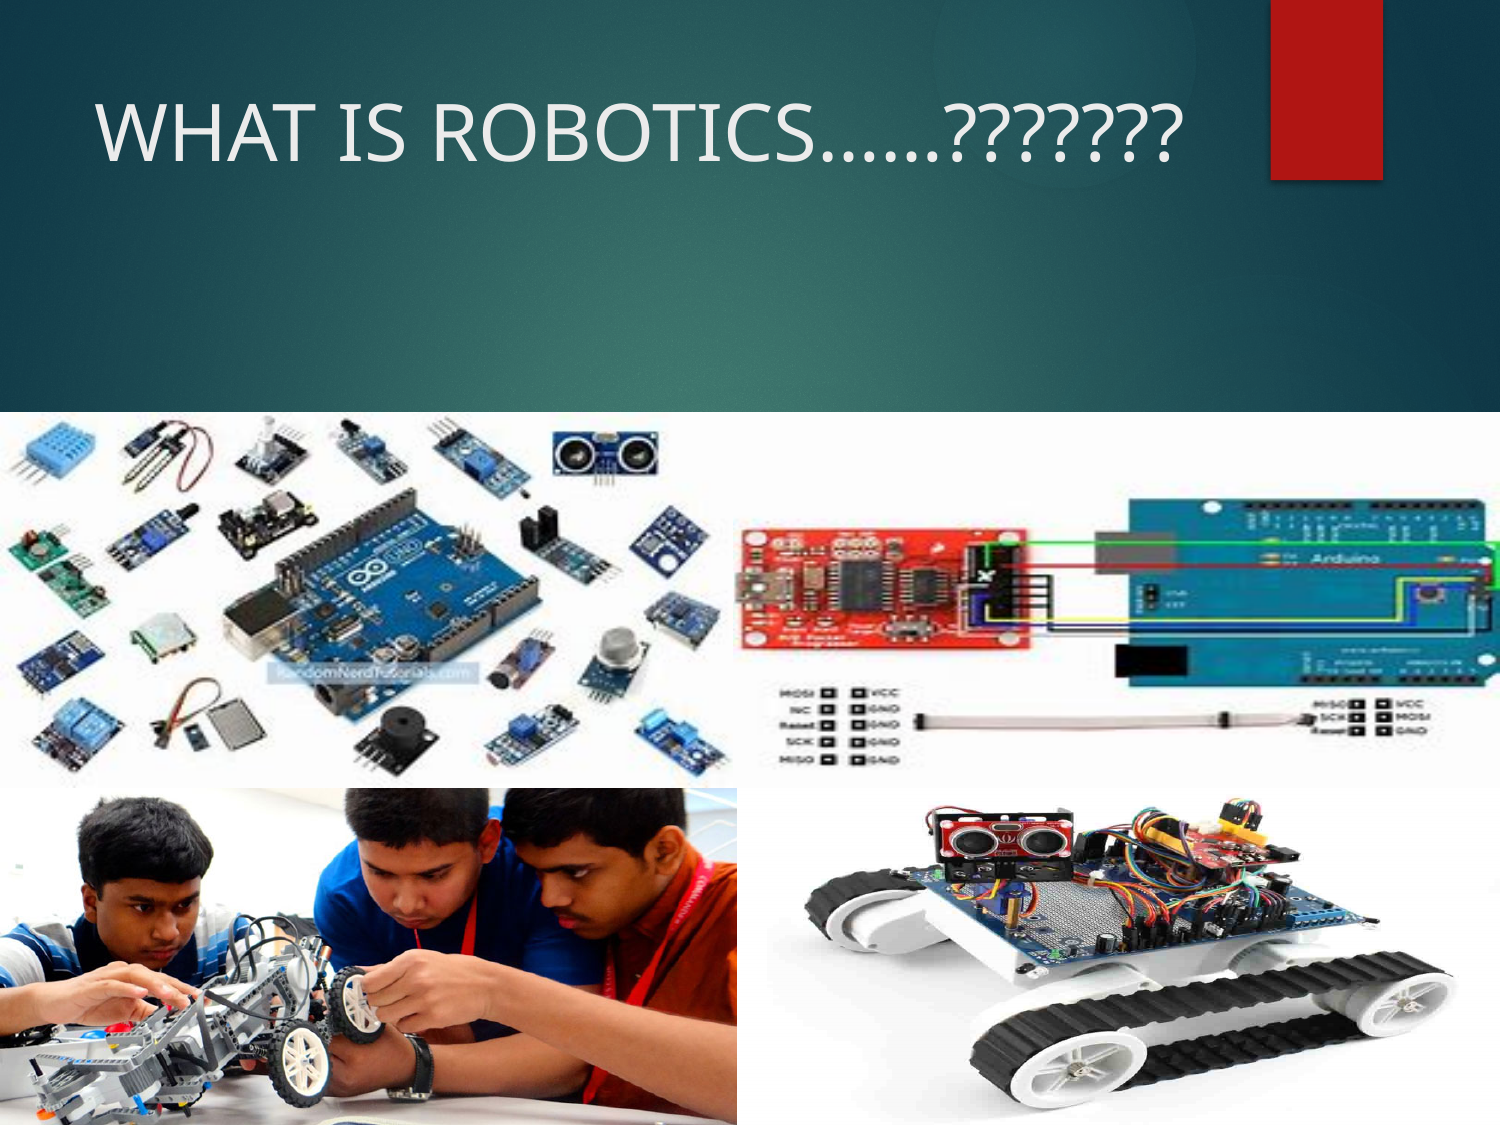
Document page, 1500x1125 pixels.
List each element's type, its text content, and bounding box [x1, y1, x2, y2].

picture [0, 412, 1500, 1125]
title WHAT IS ROBOTICS……??????? [79, 74, 1237, 304]
